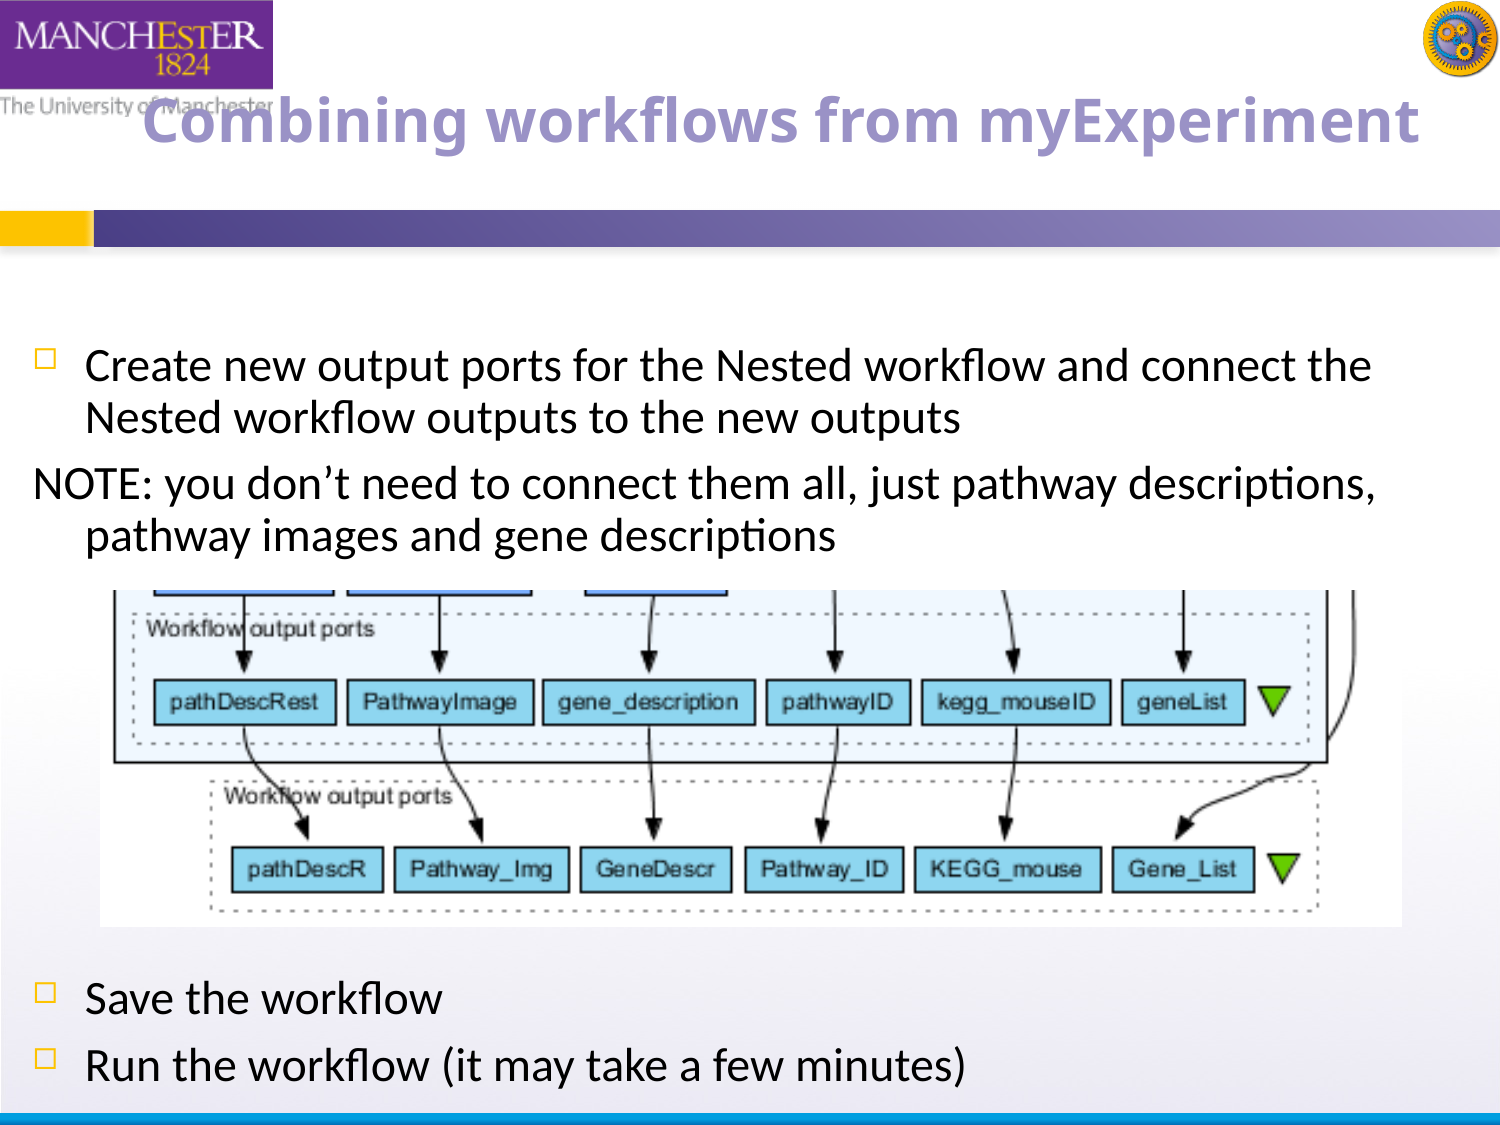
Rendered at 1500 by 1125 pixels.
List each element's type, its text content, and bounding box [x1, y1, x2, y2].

list Create new output ports for the Nested workflow and connect the Nested workflow outputs to the new outputs NOTE: you don’t need to connect them all, just pathway descriptions, pathway images and gene descriptions Save the workflow Run the workflow (it may take a few minutes) [17, 260, 1483, 1011]
title Combining workflows from myExperiment [99, 37, 1438, 200]
picture [0, 0, 1500, 204]
picture [0, 254, 1500, 1112]
